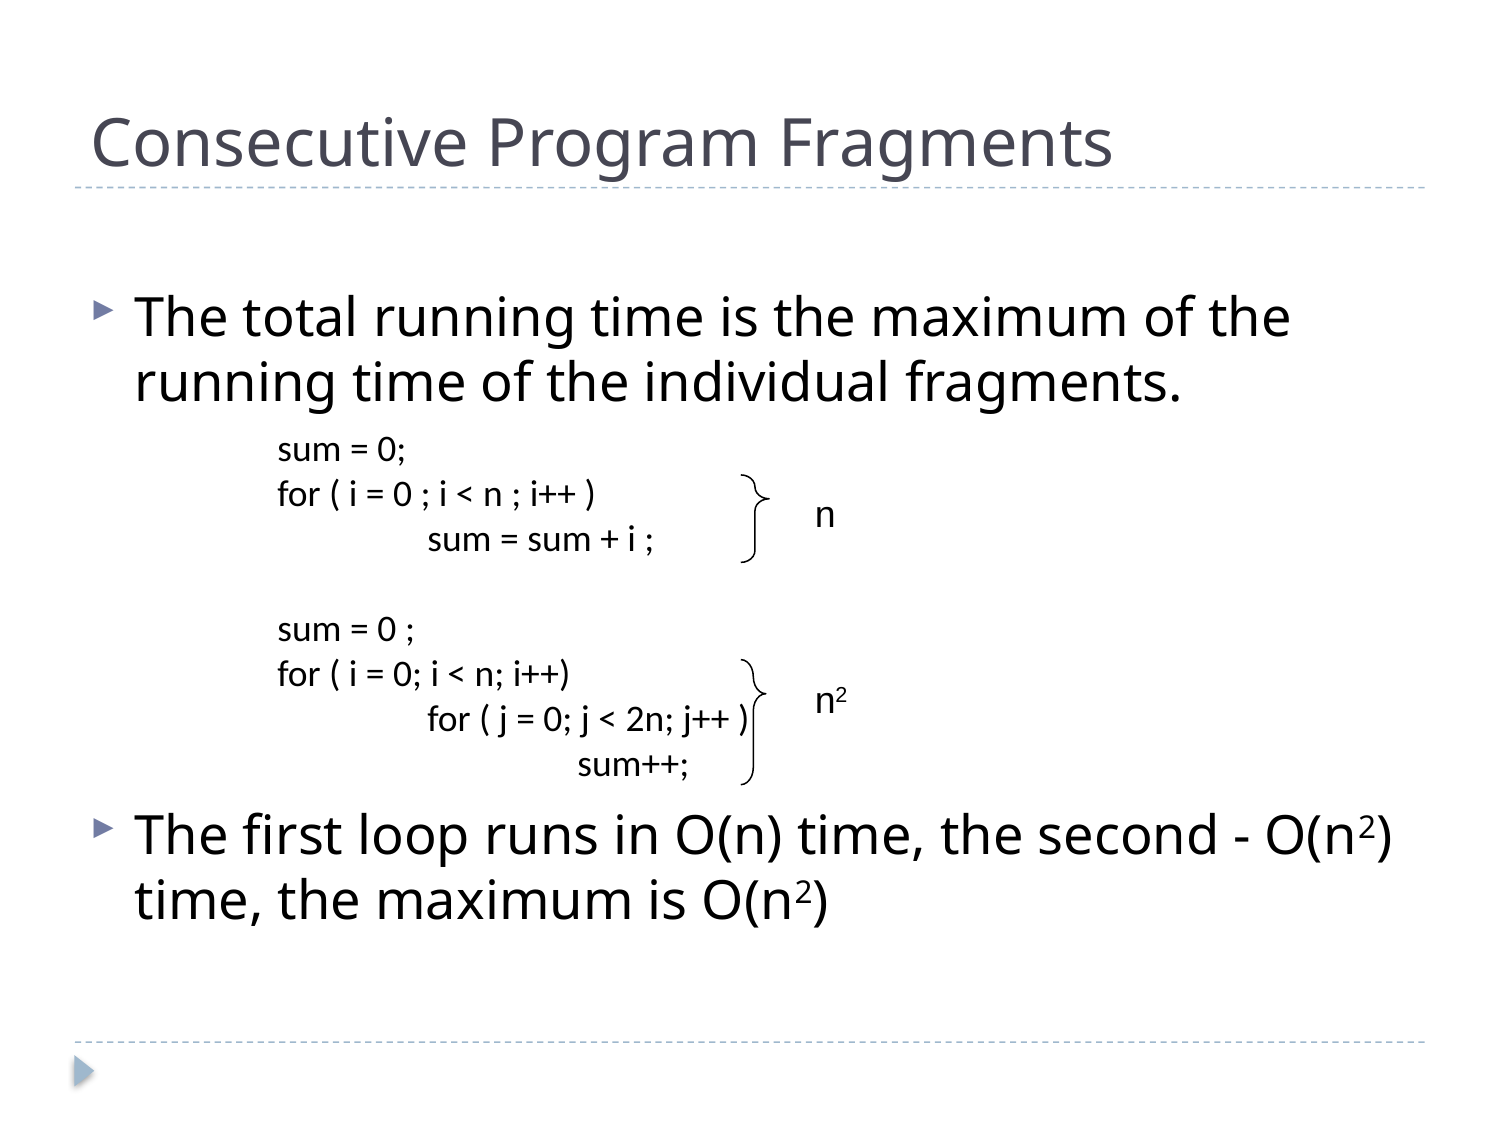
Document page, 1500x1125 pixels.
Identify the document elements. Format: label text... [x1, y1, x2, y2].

list The total running time is the maximum of the running time of the individual fragments. The first loop runs in O(n) time, the second - O(n2) time, the maximum is O(n2) [75, 275, 1425, 1010]
text_box [740, 659, 766, 785]
text_box n [799, 482, 859, 542]
text_box [740, 474, 770, 563]
text_box sum = 0; for ( i = 0 ; i < n ; i++ ) sum = sum + i ; sum = 0 ; for ( i = 0; i < n; i++) for ( j = 0; j < 2n; j++ ) sum++; [262, 416, 1013, 791]
text_box n2 [800, 668, 900, 729]
title Consecutive Program Fragments [75, 24, 1425, 188]
